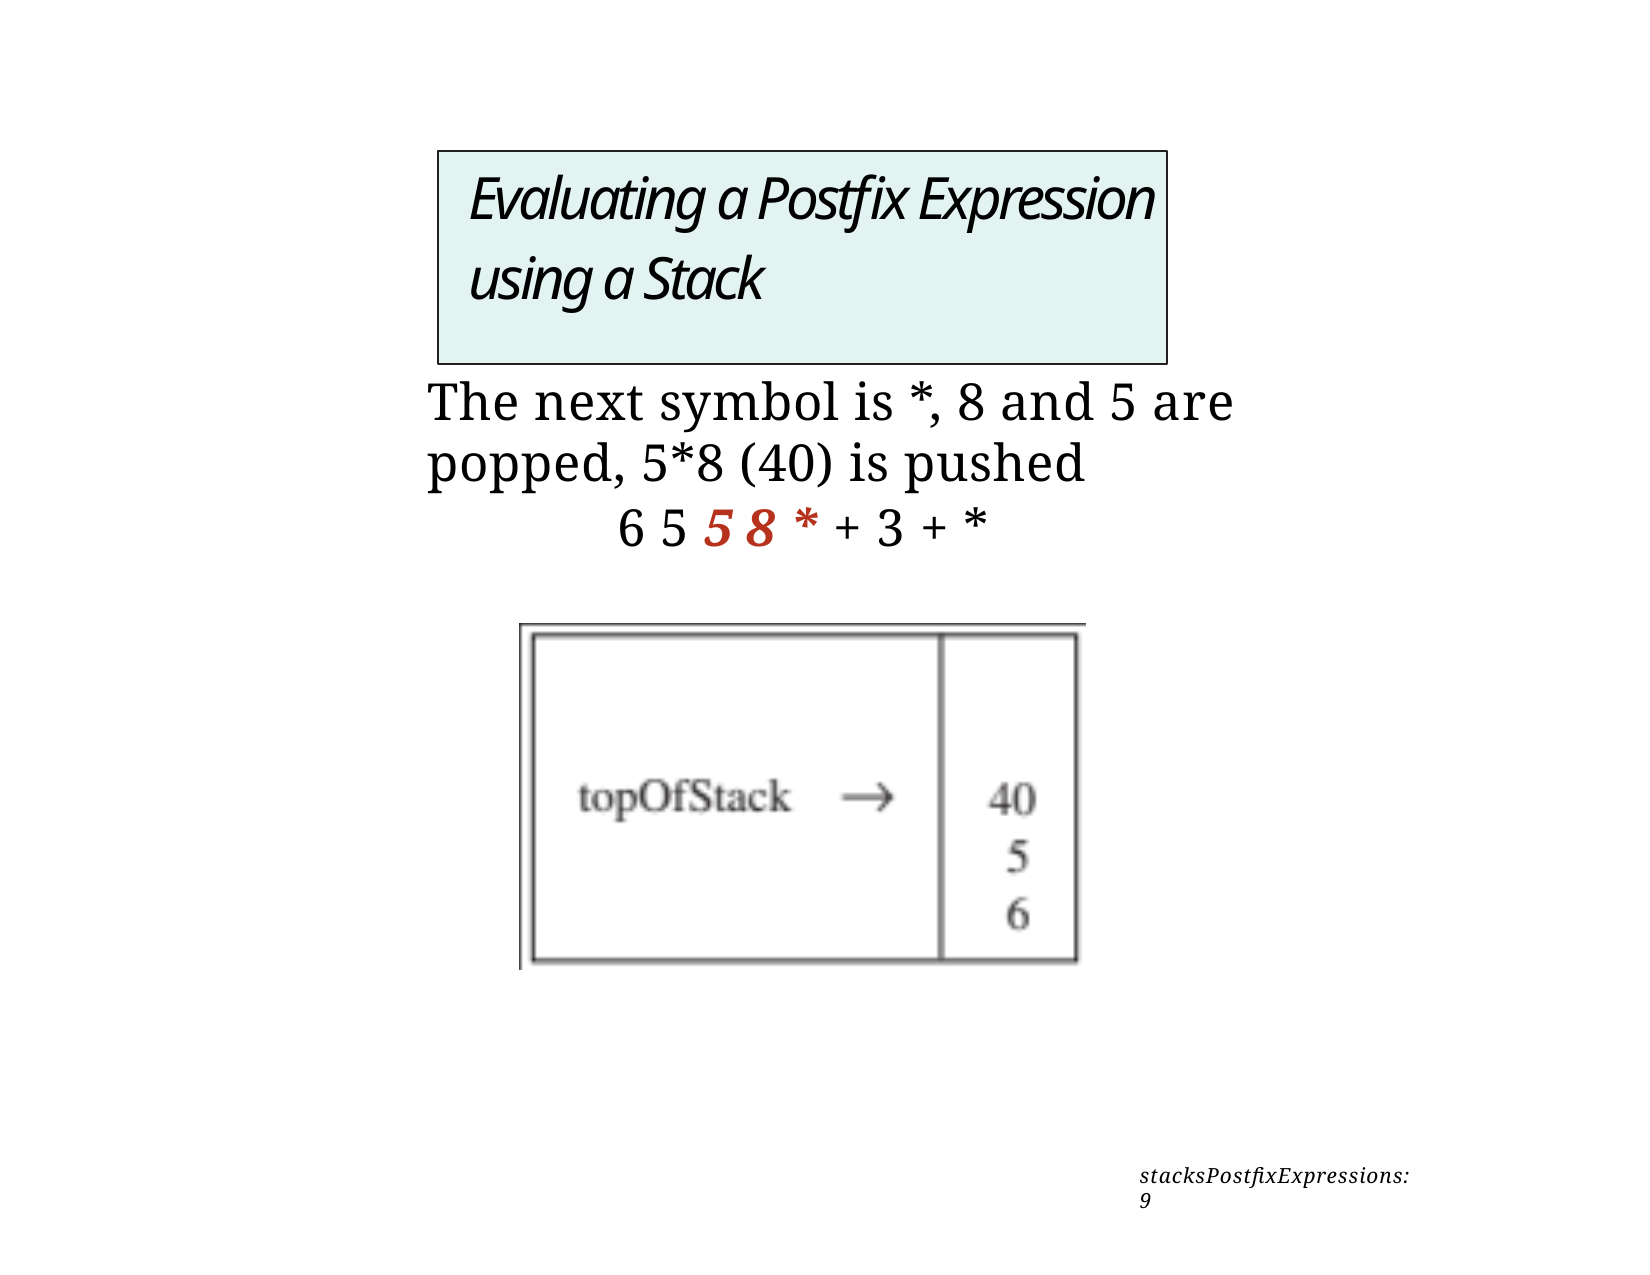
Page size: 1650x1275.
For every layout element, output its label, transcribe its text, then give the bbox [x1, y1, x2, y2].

title Evaluating a Postfix Expression using a Stack [437, 151, 1168, 364]
picture [518, 623, 1087, 970]
text_box 6 5 5 8 * + 3 + * [276, 492, 1329, 557]
slide_number stacksPostfixExpressions: 9 [1137, 1162, 1430, 1275]
text_box The next symbol is *, 8 and 5 are popped, 5*8 (40) is pushed [424, 366, 1263, 492]
